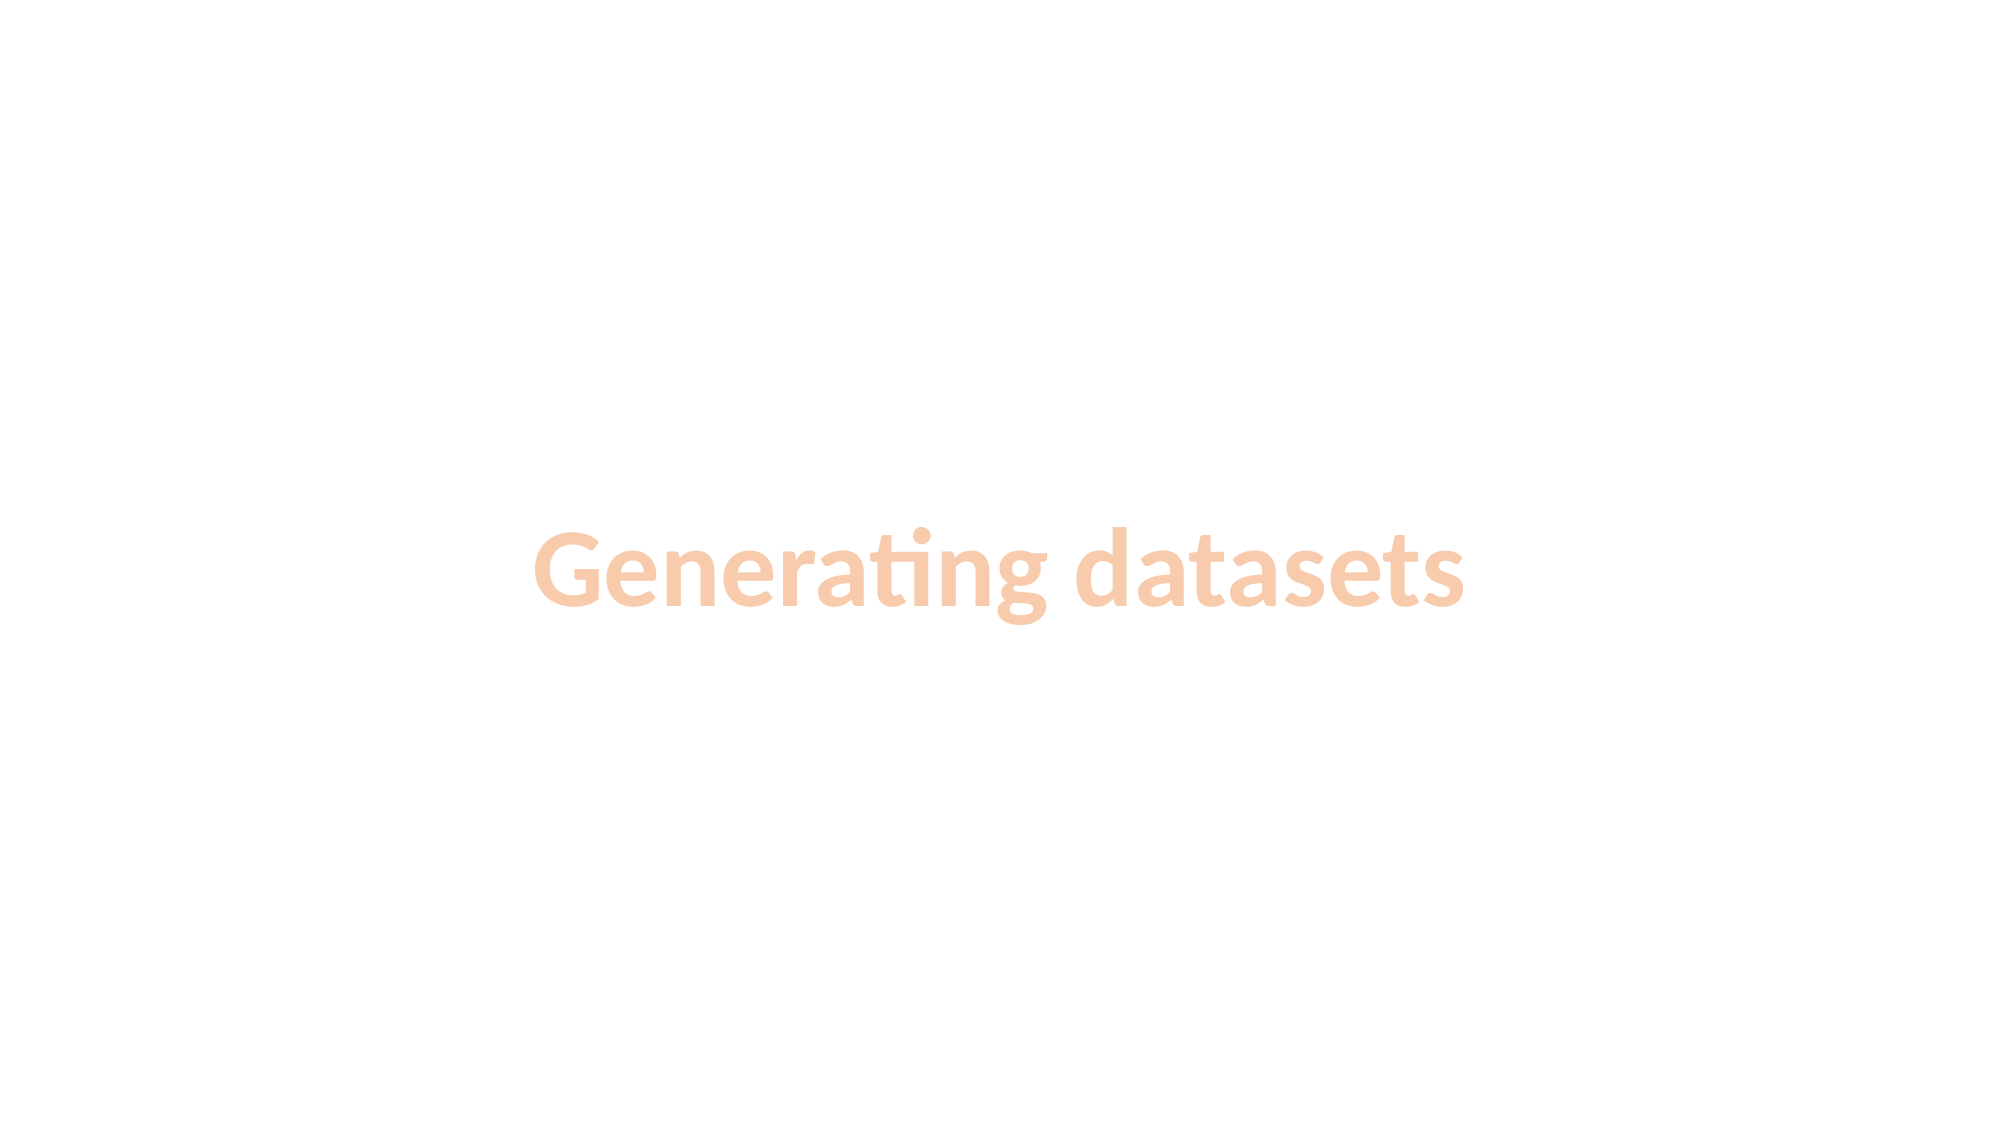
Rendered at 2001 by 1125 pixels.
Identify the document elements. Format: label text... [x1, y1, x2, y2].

text_box Generating datasets [517, 486, 1483, 637]
